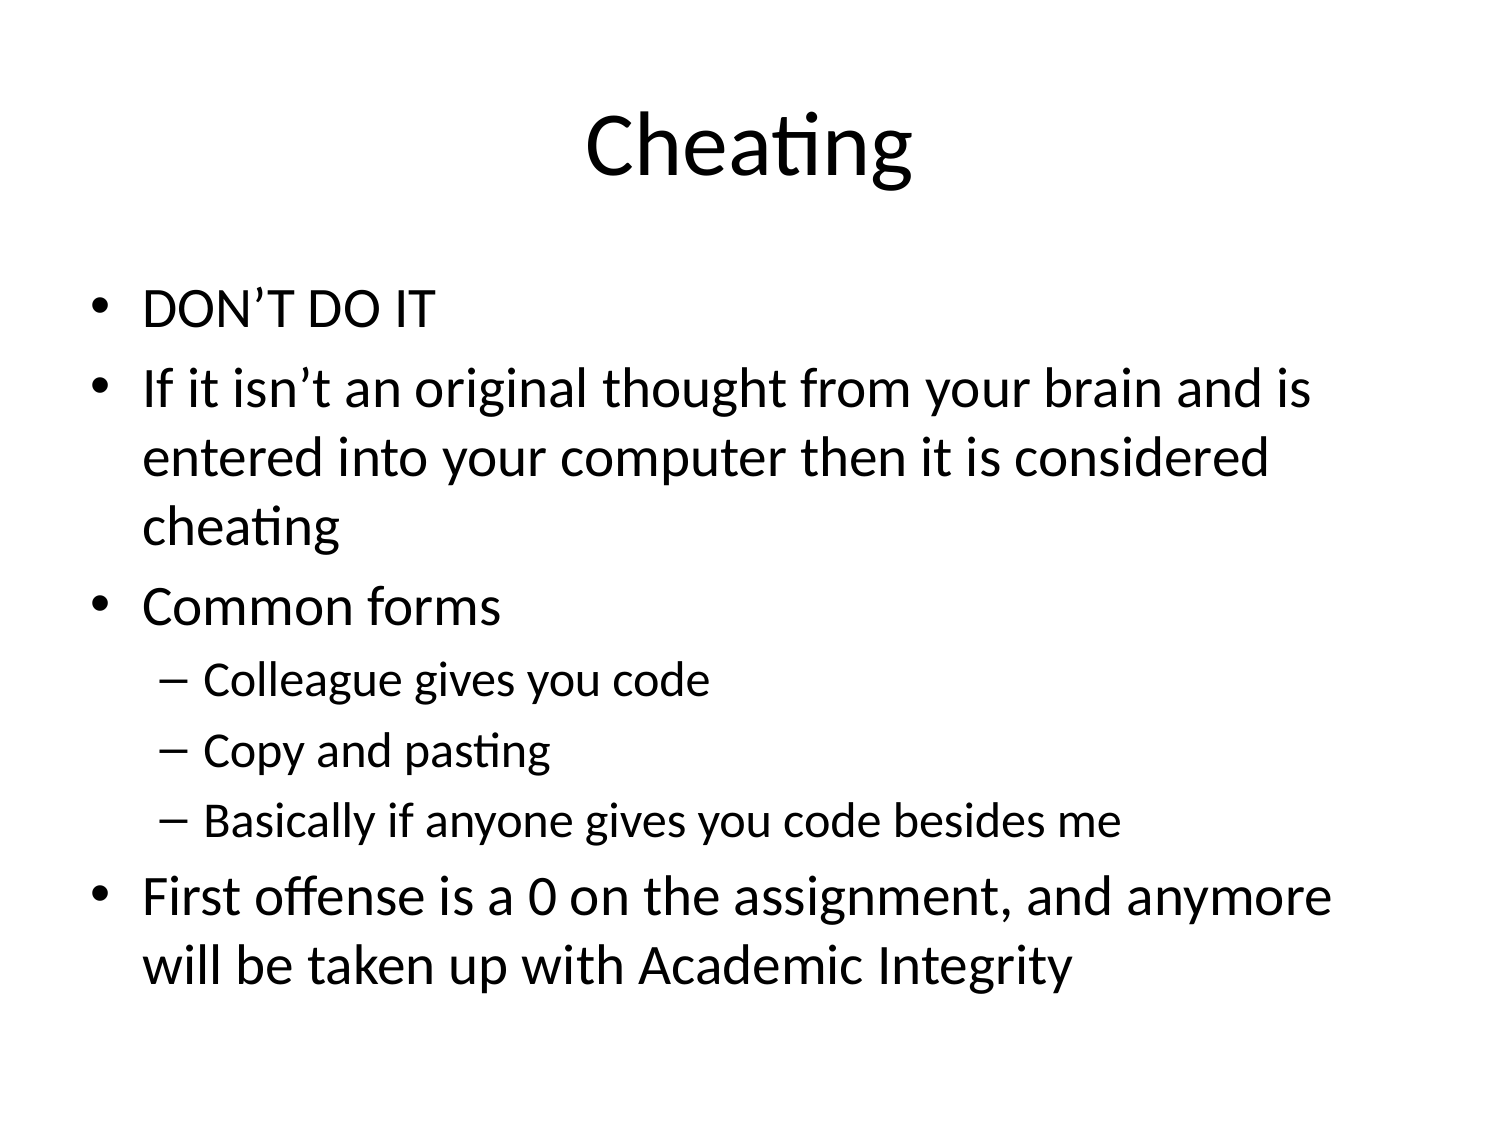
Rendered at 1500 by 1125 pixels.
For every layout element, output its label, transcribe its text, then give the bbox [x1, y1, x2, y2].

list DON’T DO IT If it isn’t an original thought from your brain and is entered into your computer then it is considered cheating Common forms Colleague gives you code Copy and pasting Basically if anyone gives you code besides me First offense is a 0 on the assignment, and anymore will be taken up with Academic Integrity [75, 262, 1425, 1005]
title Cheating [75, 45, 1425, 233]
